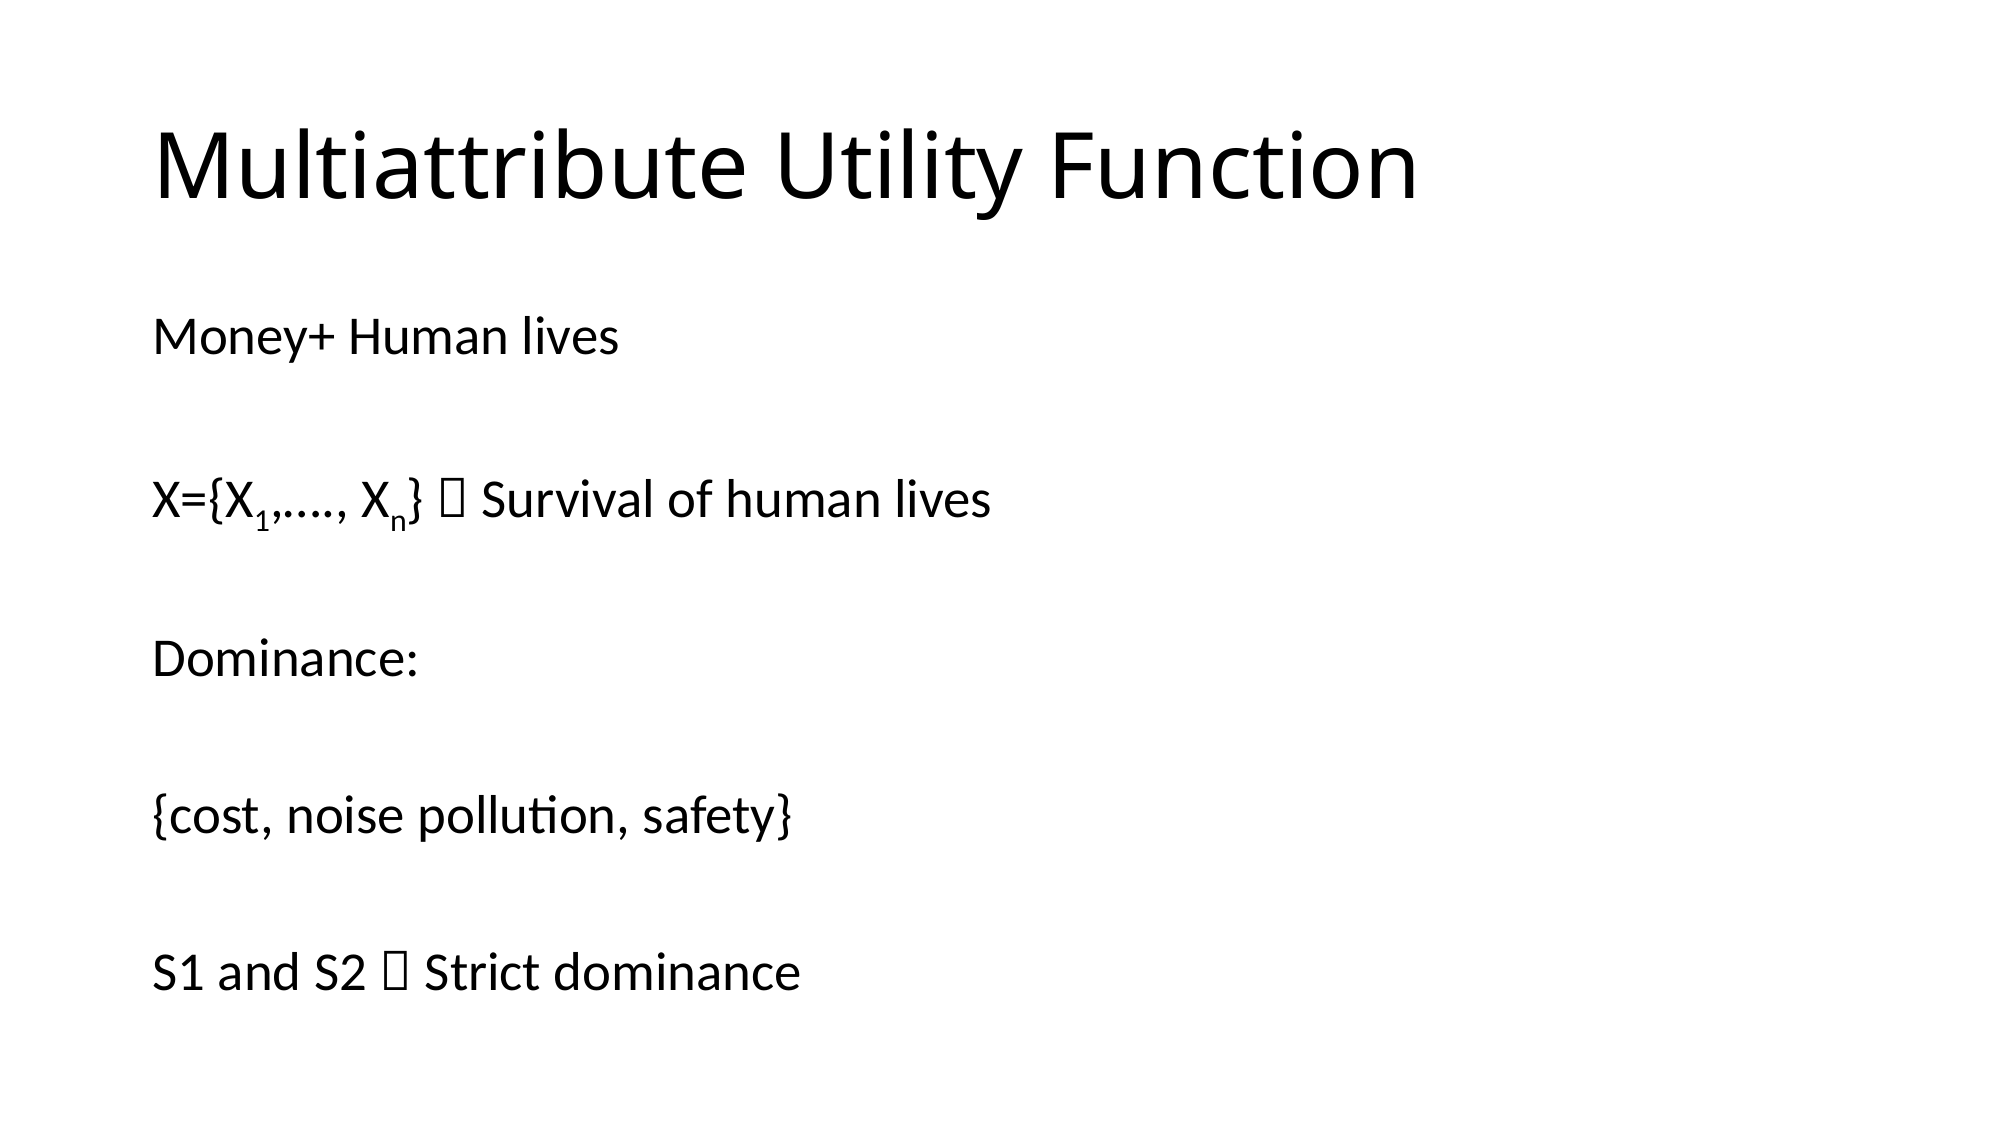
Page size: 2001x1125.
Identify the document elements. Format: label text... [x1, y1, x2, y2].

title Multiattribute Utility Function [137, 59, 1863, 278]
list Money+ Human lives X={X1,…., Xn}  Survival of human lives Dominance: {cost, noise pollution, safety} S1 and S2  Strict dominance [137, 299, 1863, 1014]
